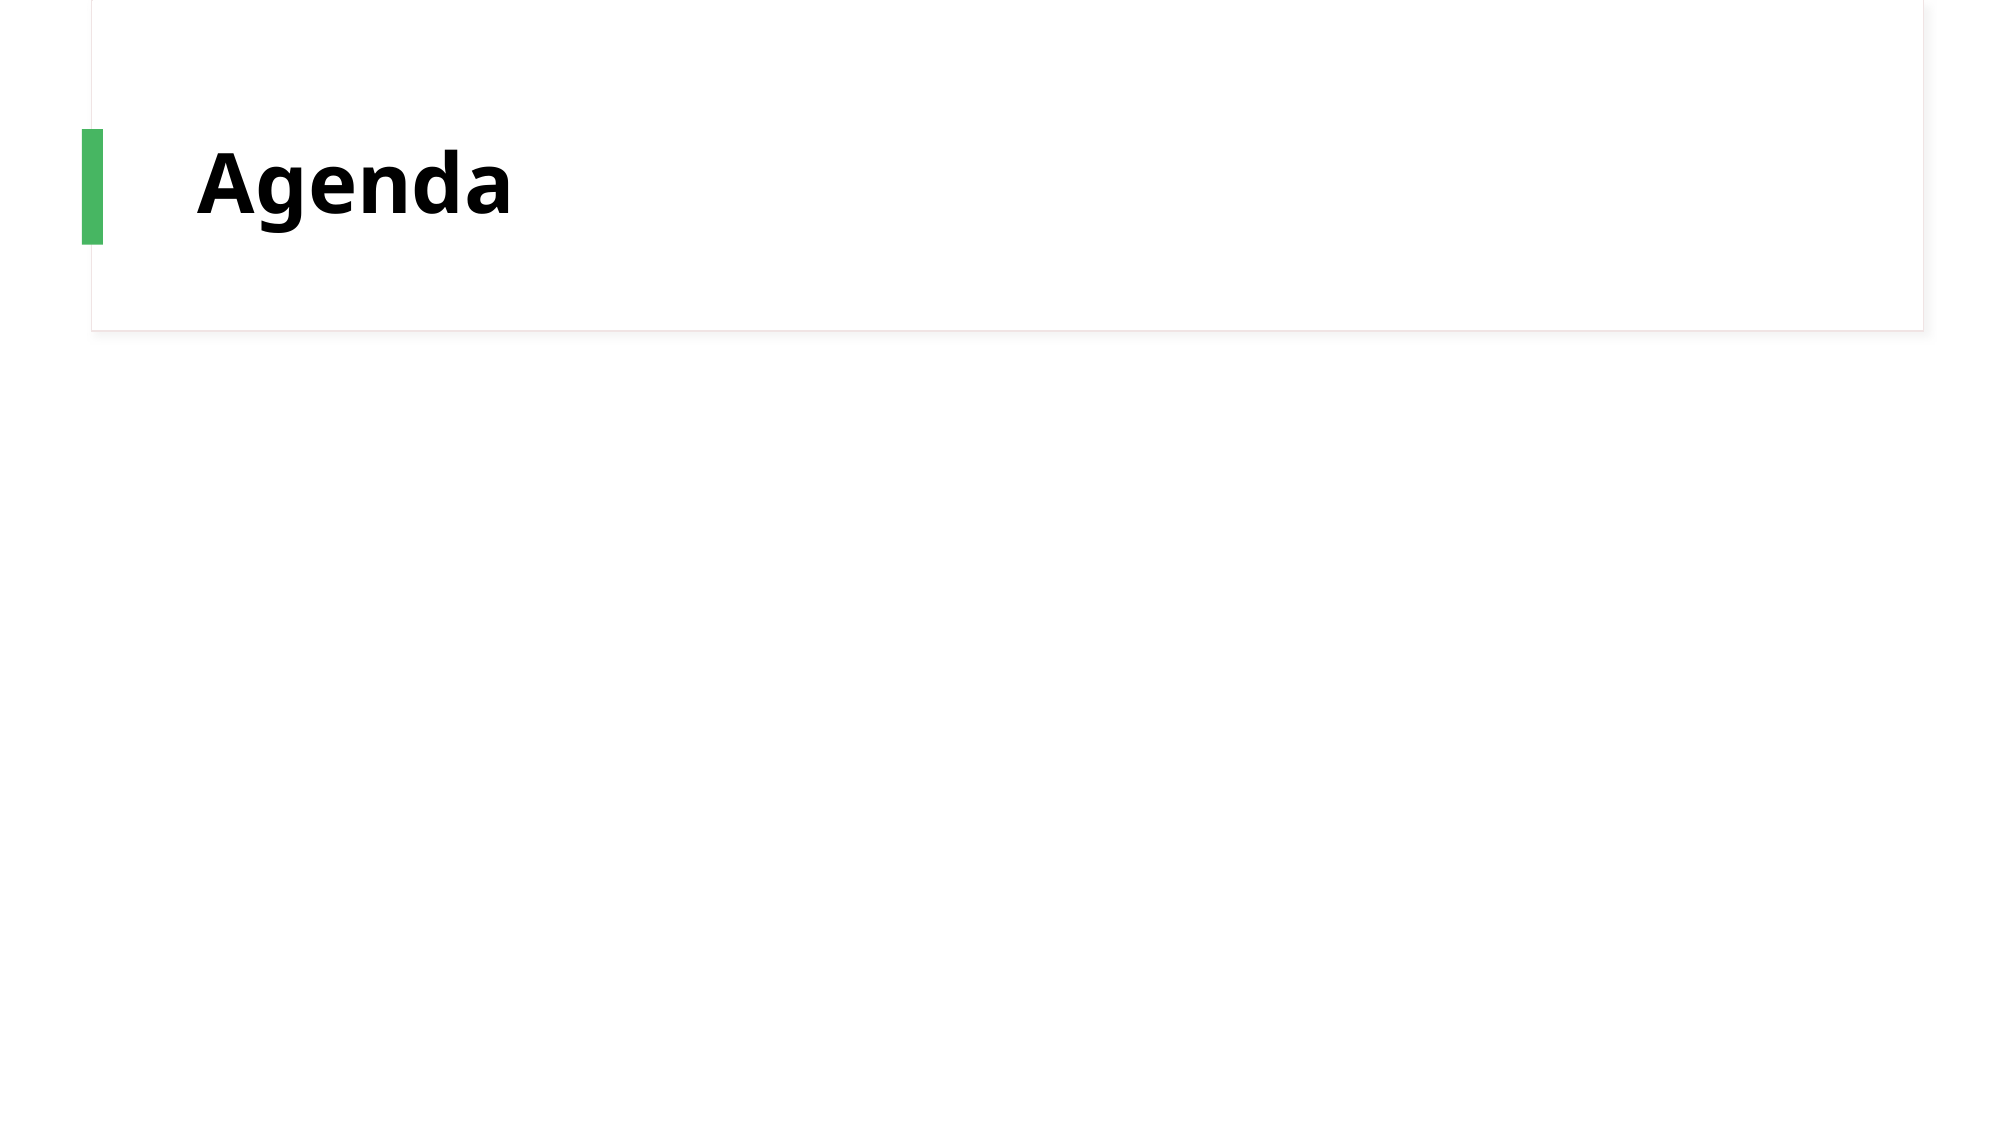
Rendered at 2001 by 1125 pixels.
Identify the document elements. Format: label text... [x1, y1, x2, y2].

title Agenda [183, 90, 1851, 284]
